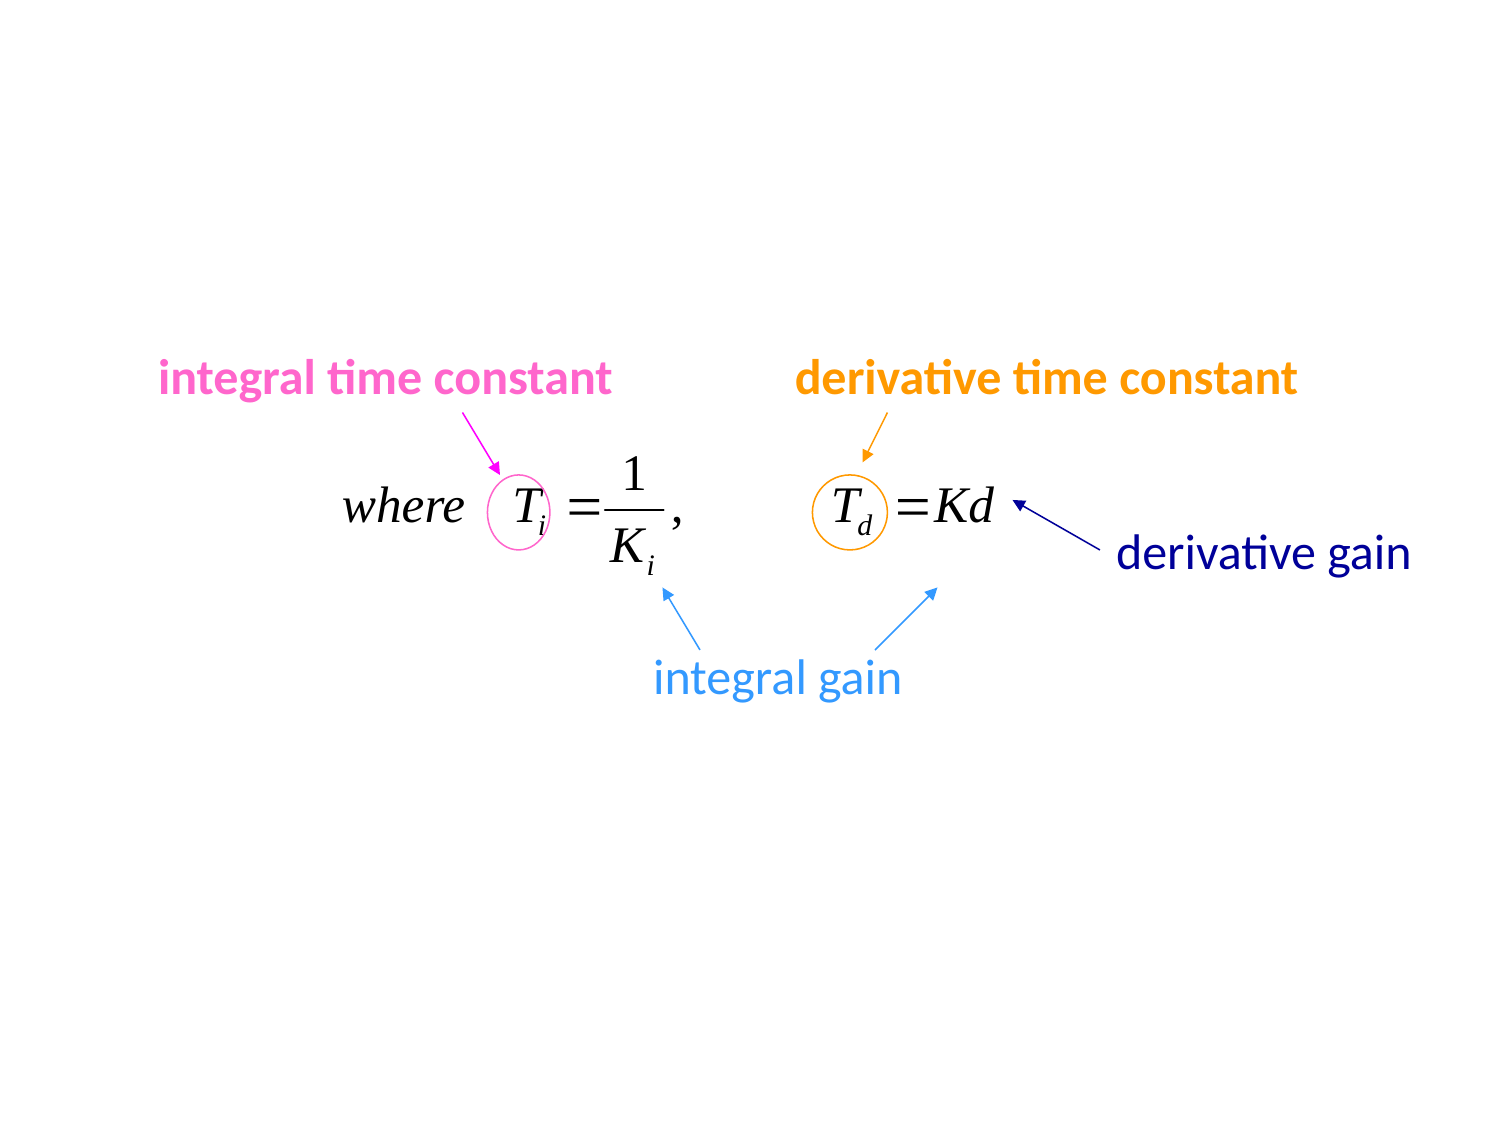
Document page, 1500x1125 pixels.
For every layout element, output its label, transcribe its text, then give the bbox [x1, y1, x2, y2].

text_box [333, 441, 1008, 587]
text_box derivative gain [1101, 512, 1427, 588]
text_box derivative time constant [780, 337, 1314, 413]
text_box integral time constant [143, 337, 628, 413]
text_box [1013, 499, 1101, 551]
text_box [662, 594, 701, 651]
text_box integral gain [638, 637, 918, 713]
text_box [874, 594, 936, 651]
